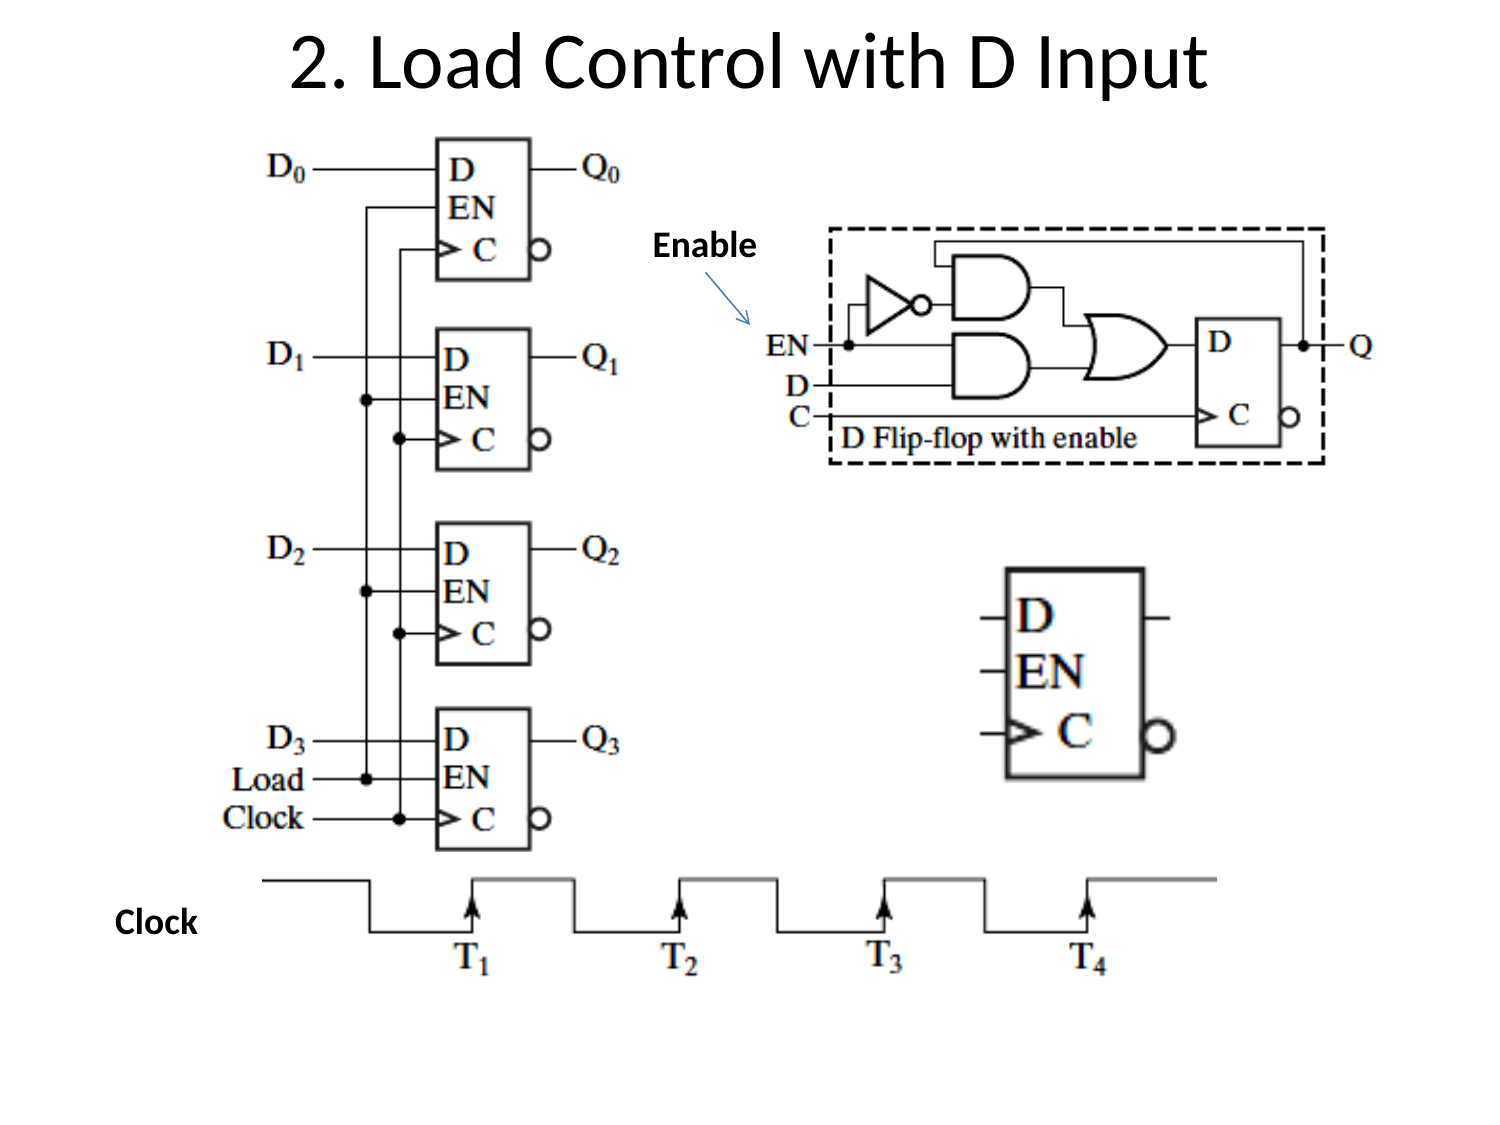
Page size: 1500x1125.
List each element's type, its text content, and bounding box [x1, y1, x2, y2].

picture [949, 549, 1196, 806]
text_box Enable [639, 212, 760, 273]
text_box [701, 276, 754, 322]
picture [762, 212, 1385, 483]
picture [212, 112, 1217, 988]
text_box Clock [100, 889, 214, 950]
title 2. Load Control with D Input [75, 0, 1425, 113]
